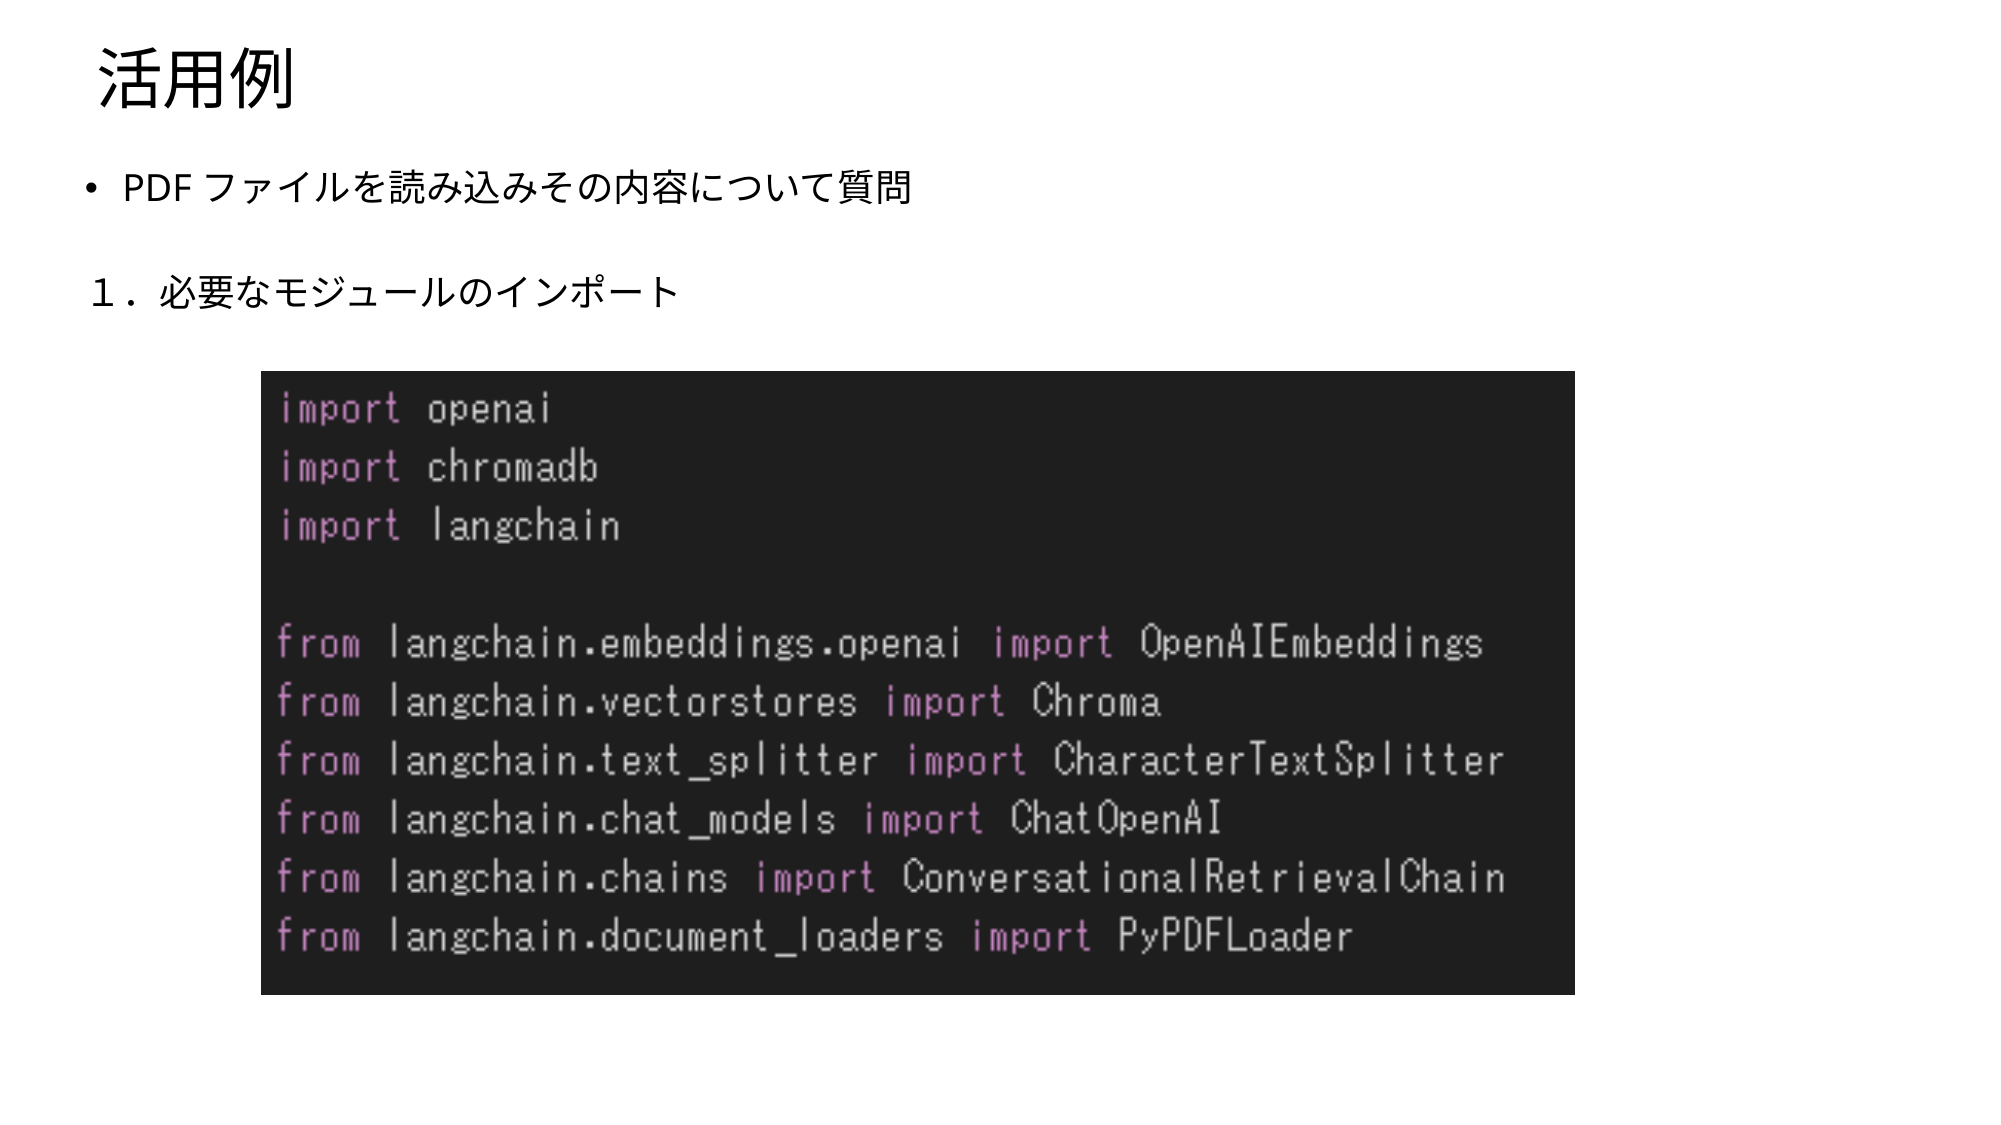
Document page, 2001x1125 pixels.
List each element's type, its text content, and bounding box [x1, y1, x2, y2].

list PDFファイルを読み込みその内容について質問 [69, 162, 1795, 236]
title 活用例 [81, 32, 1806, 131]
text_box １．必要なモジュールのインポート [69, 266, 1795, 341]
picture [261, 371, 1575, 995]
